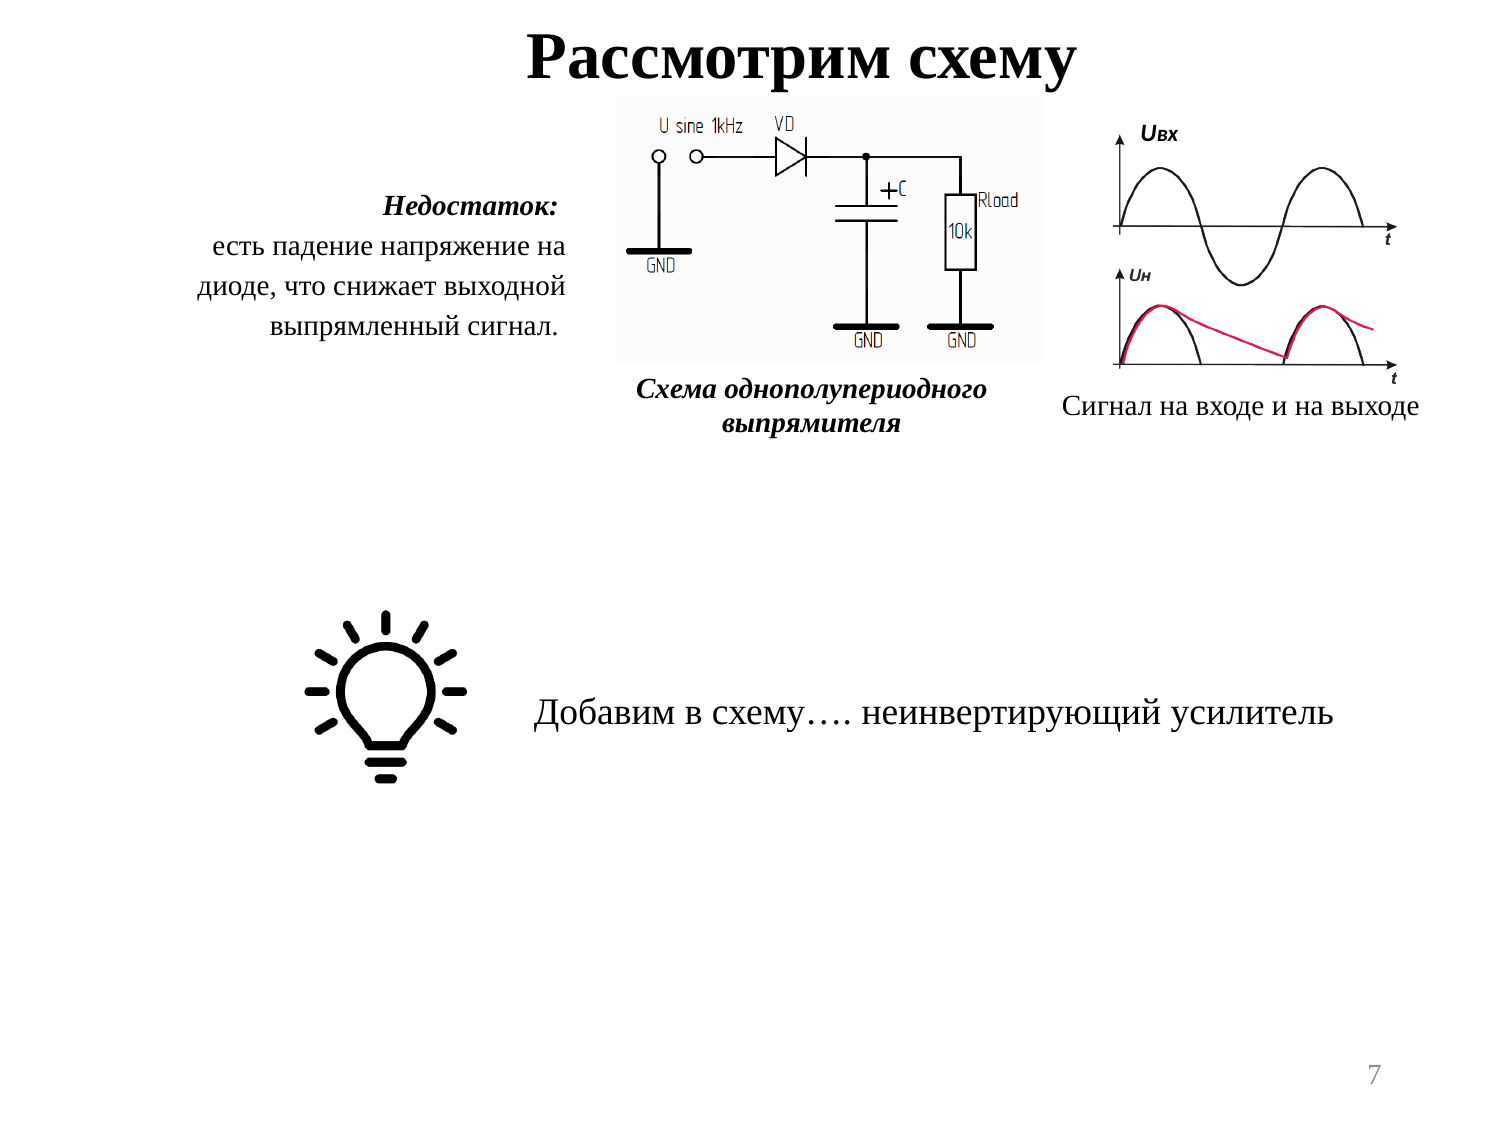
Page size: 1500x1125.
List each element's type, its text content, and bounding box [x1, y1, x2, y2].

text_box Недостаток: есть падение напряжение на диоде, что снижает выходной выпрямленный сигнал. [139, 173, 581, 349]
text_box Схема однополупериодного выпрямителя [580, 361, 1043, 447]
picture [616, 96, 1044, 362]
picture [283, 594, 488, 799]
slide_number 7 [1059, 1042, 1397, 1103]
text_box Добавим в схему…. неинвертирующий усилитель [492, 679, 1376, 740]
title Рассмотрим схему [155, 1, 1450, 114]
text_box Сигнал на входе и на выходе [1032, 378, 1450, 429]
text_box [1113, 109, 1397, 384]
